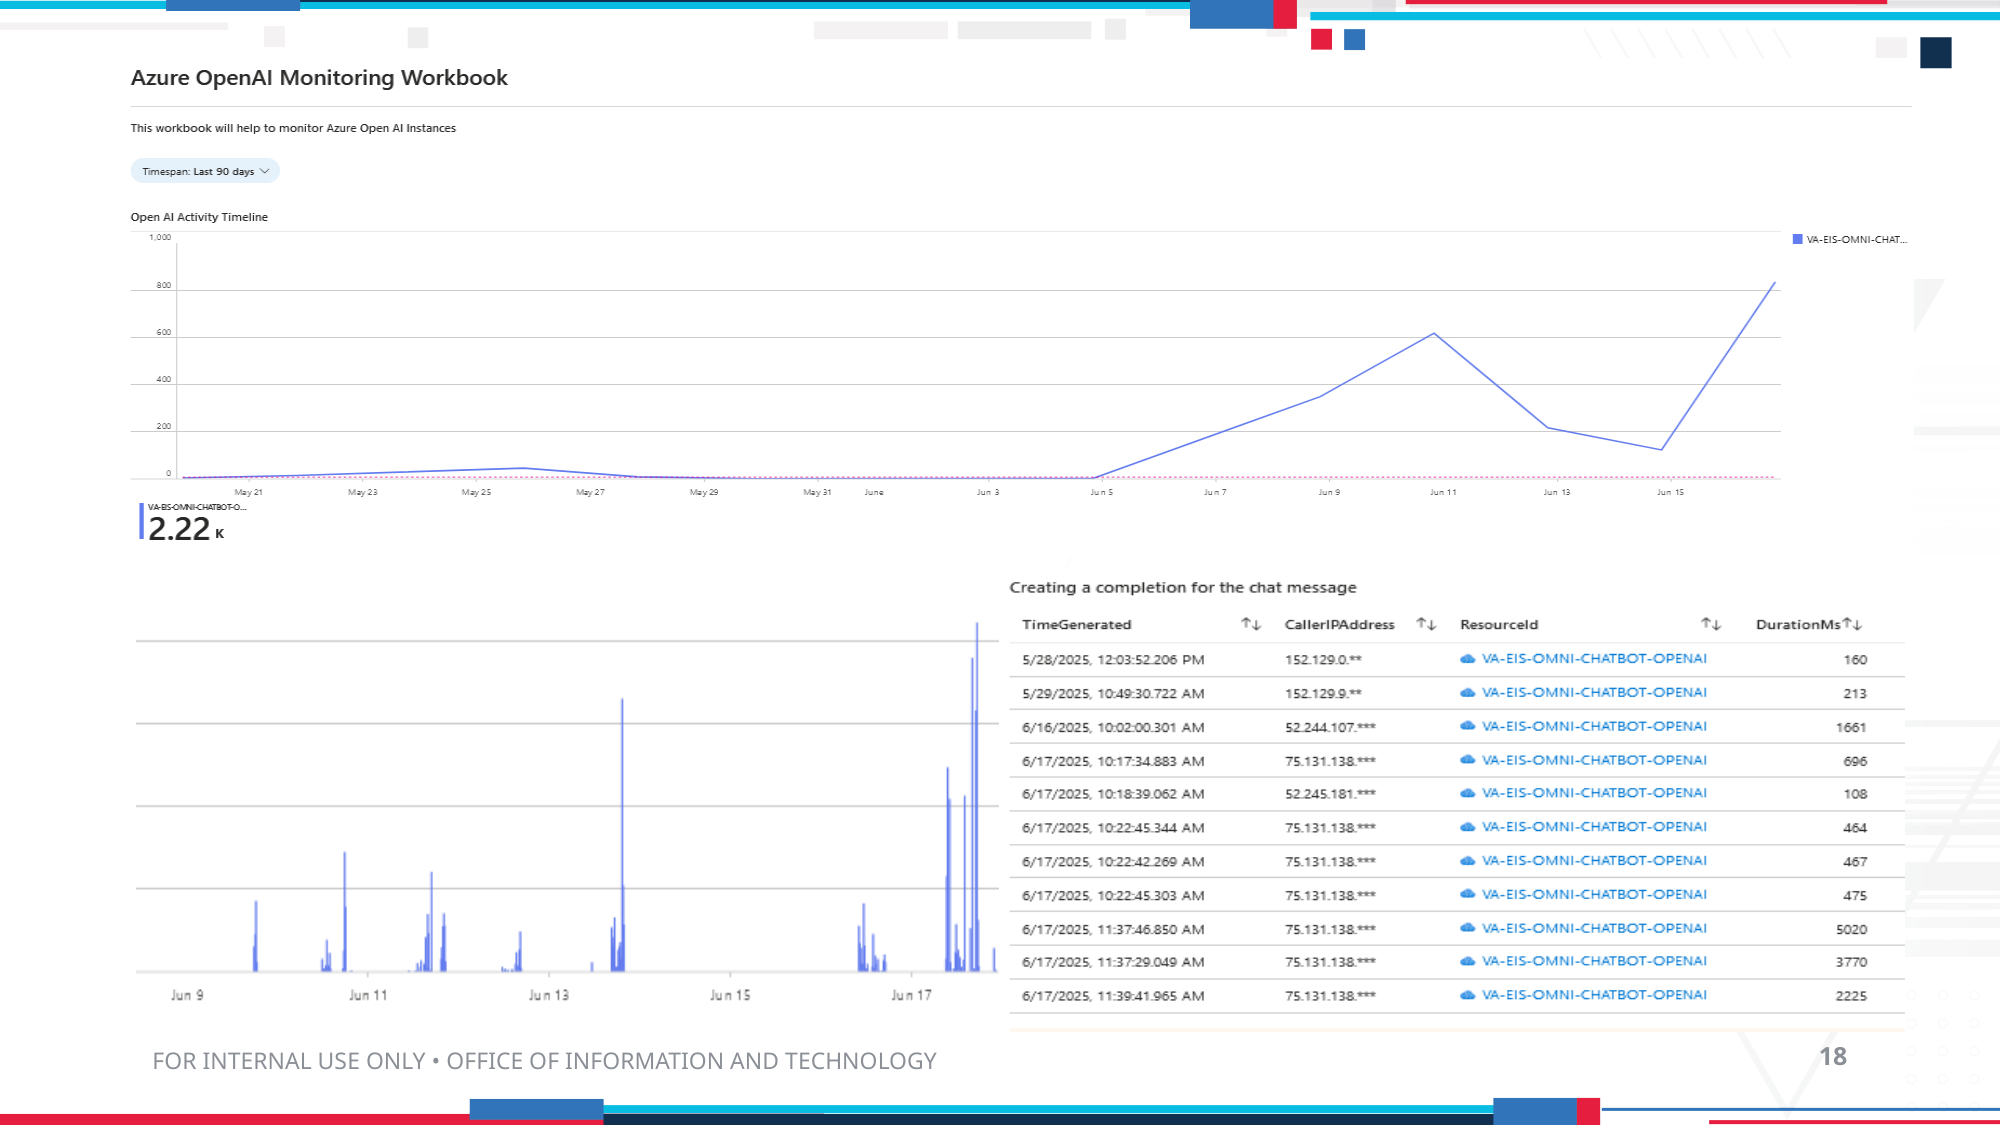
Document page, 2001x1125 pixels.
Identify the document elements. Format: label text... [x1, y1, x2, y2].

footer FOR INTERNAL USE ONLY • OFFICE OF INFORMATION AND TECHNOLOGY [137, 1032, 1294, 1082]
slide_number 18 [1798, 1032, 1863, 1082]
picture [0, 0, 2000, 1125]
